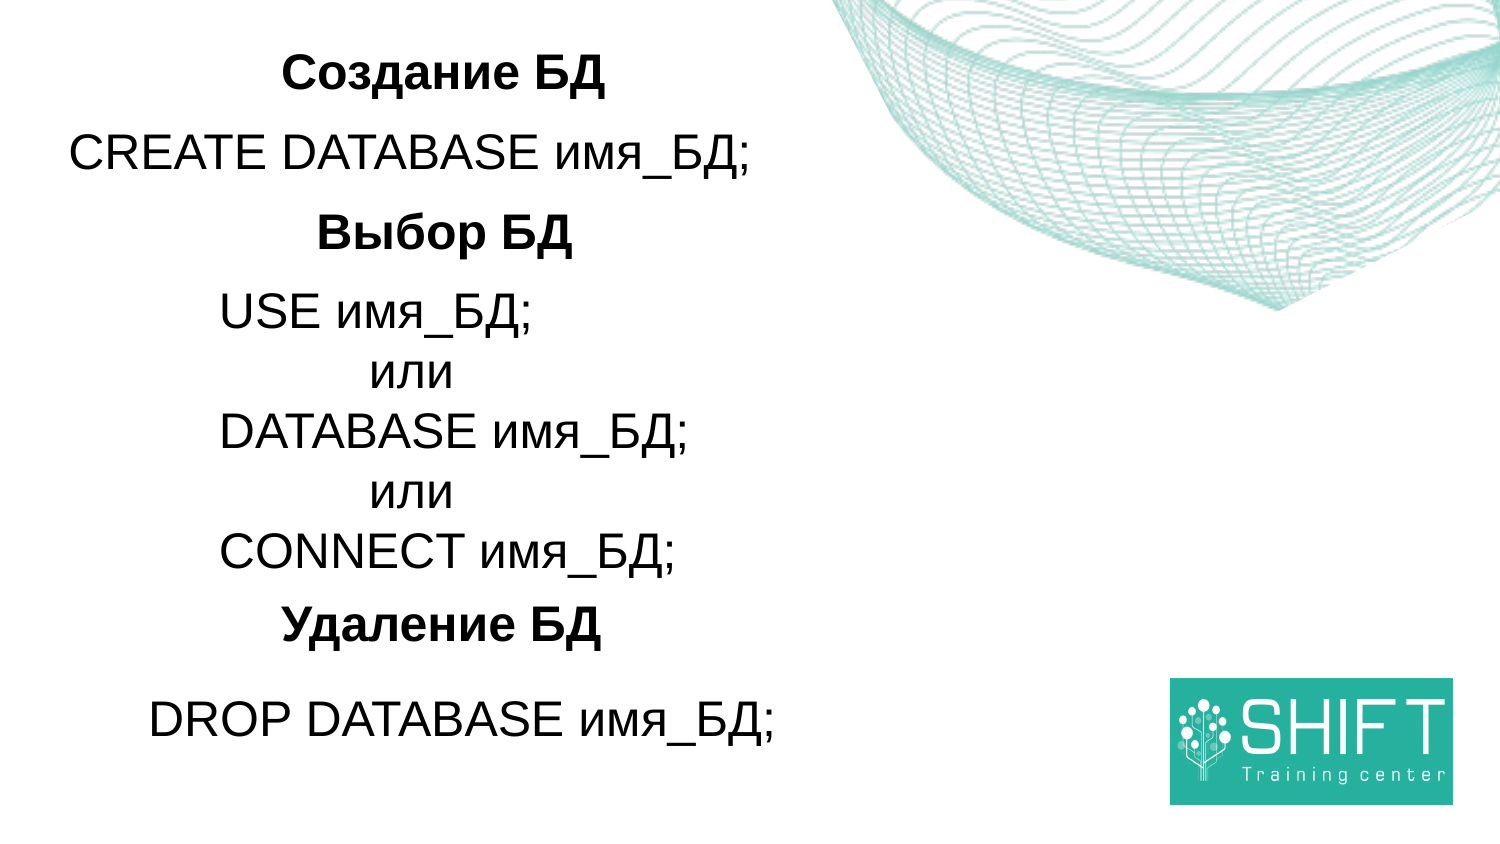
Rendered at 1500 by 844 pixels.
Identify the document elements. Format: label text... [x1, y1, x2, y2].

text_box CREATE DATABASE имя_БД; [53, 112, 842, 188]
text_box DROP DATABASE имя_БД; [133, 678, 816, 754]
text_box Выбор БД [301, 192, 621, 267]
picture [1169, 678, 1453, 805]
text_box Удаление БД [266, 584, 635, 659]
text_box USE имя_БД; или DATABASE имя_БД; или CONNECT имя_БД; [204, 270, 727, 586]
text_box Создание БД [266, 32, 635, 107]
